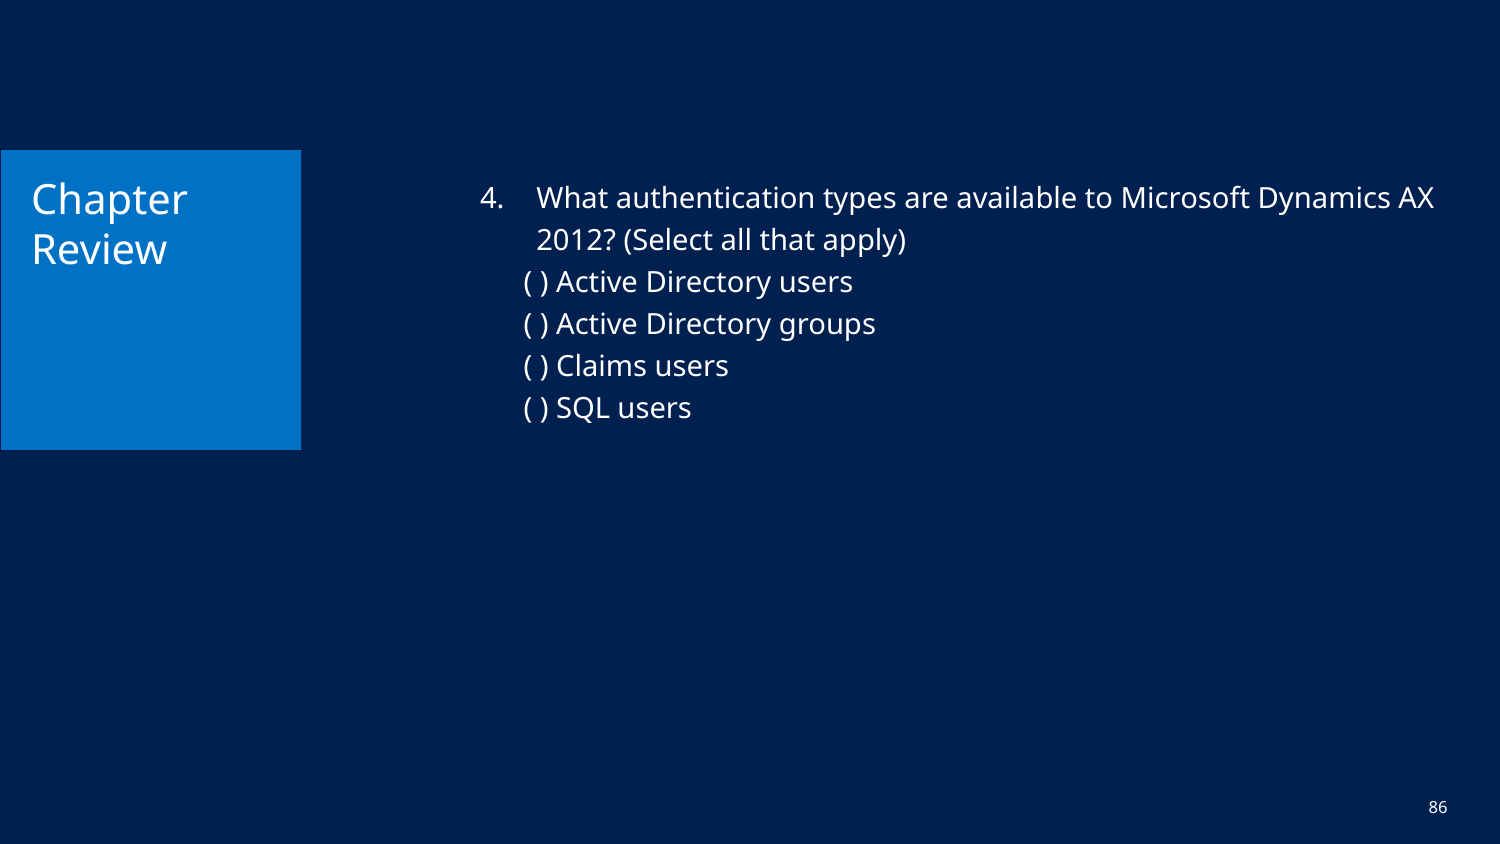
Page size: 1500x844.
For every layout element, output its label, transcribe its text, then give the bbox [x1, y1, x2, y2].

slide_number 86 [1112, 782, 1463, 827]
title Chapter Review [1, 150, 302, 450]
list What authentication types are available to Microsoft Dynamics AX 2012? (Select all that apply) ( ) Active Directory users ( ) Active Directory groups ( ) Claims users ( ) SQL users [450, 150, 1463, 772]
